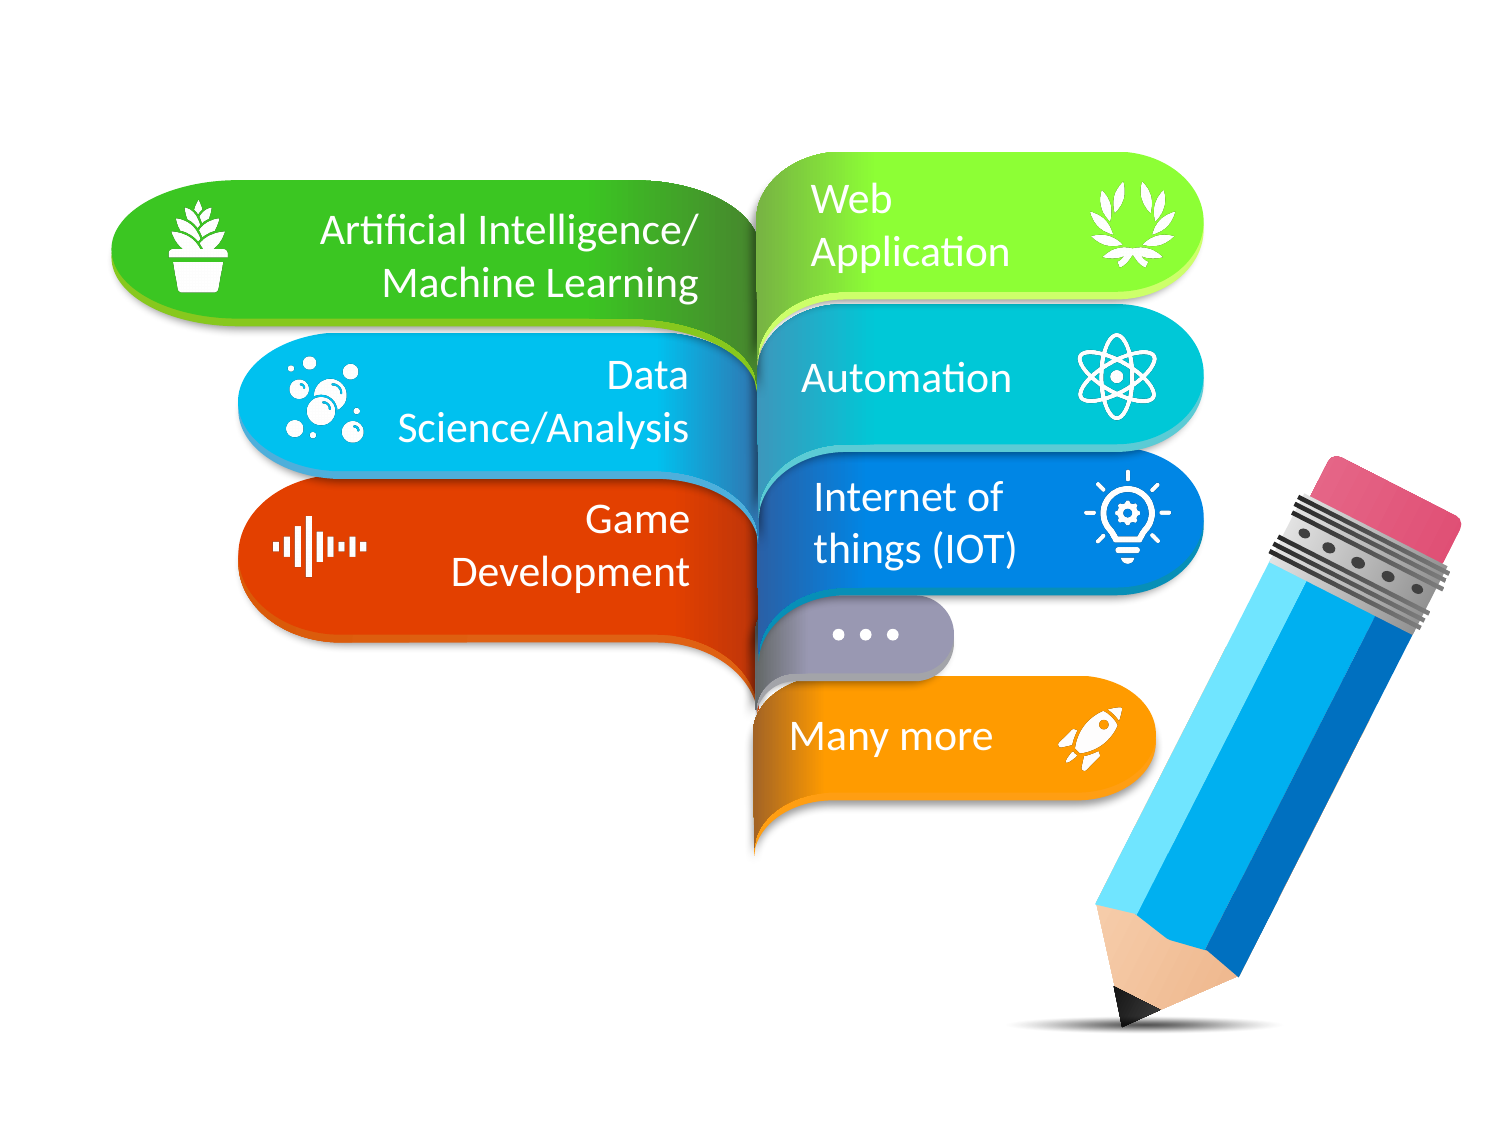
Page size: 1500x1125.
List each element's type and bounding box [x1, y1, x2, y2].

picture [287, 421, 303, 436]
text_box [752, 675, 1046, 856]
text_box [755, 151, 1204, 367]
picture [344, 365, 358, 379]
picture [304, 357, 316, 369]
picture [308, 398, 334, 425]
picture [1064, 323, 1170, 429]
picture [146, 193, 251, 298]
picture [315, 380, 346, 408]
text_box [832, 628, 899, 641]
text_box [238, 554, 752, 719]
picture [1051, 701, 1128, 778]
text_box [237, 400, 760, 545]
text_box [757, 374, 1204, 519]
picture [1004, 1016, 1285, 1034]
picture [267, 494, 373, 599]
picture [343, 422, 363, 442]
picture [1080, 172, 1186, 277]
text_box [111, 179, 759, 393]
text_box [755, 667, 955, 719]
picture [290, 380, 308, 398]
text_box [757, 527, 1046, 662]
picture [1076, 465, 1182, 571]
text_box [1051, 452, 1465, 1063]
